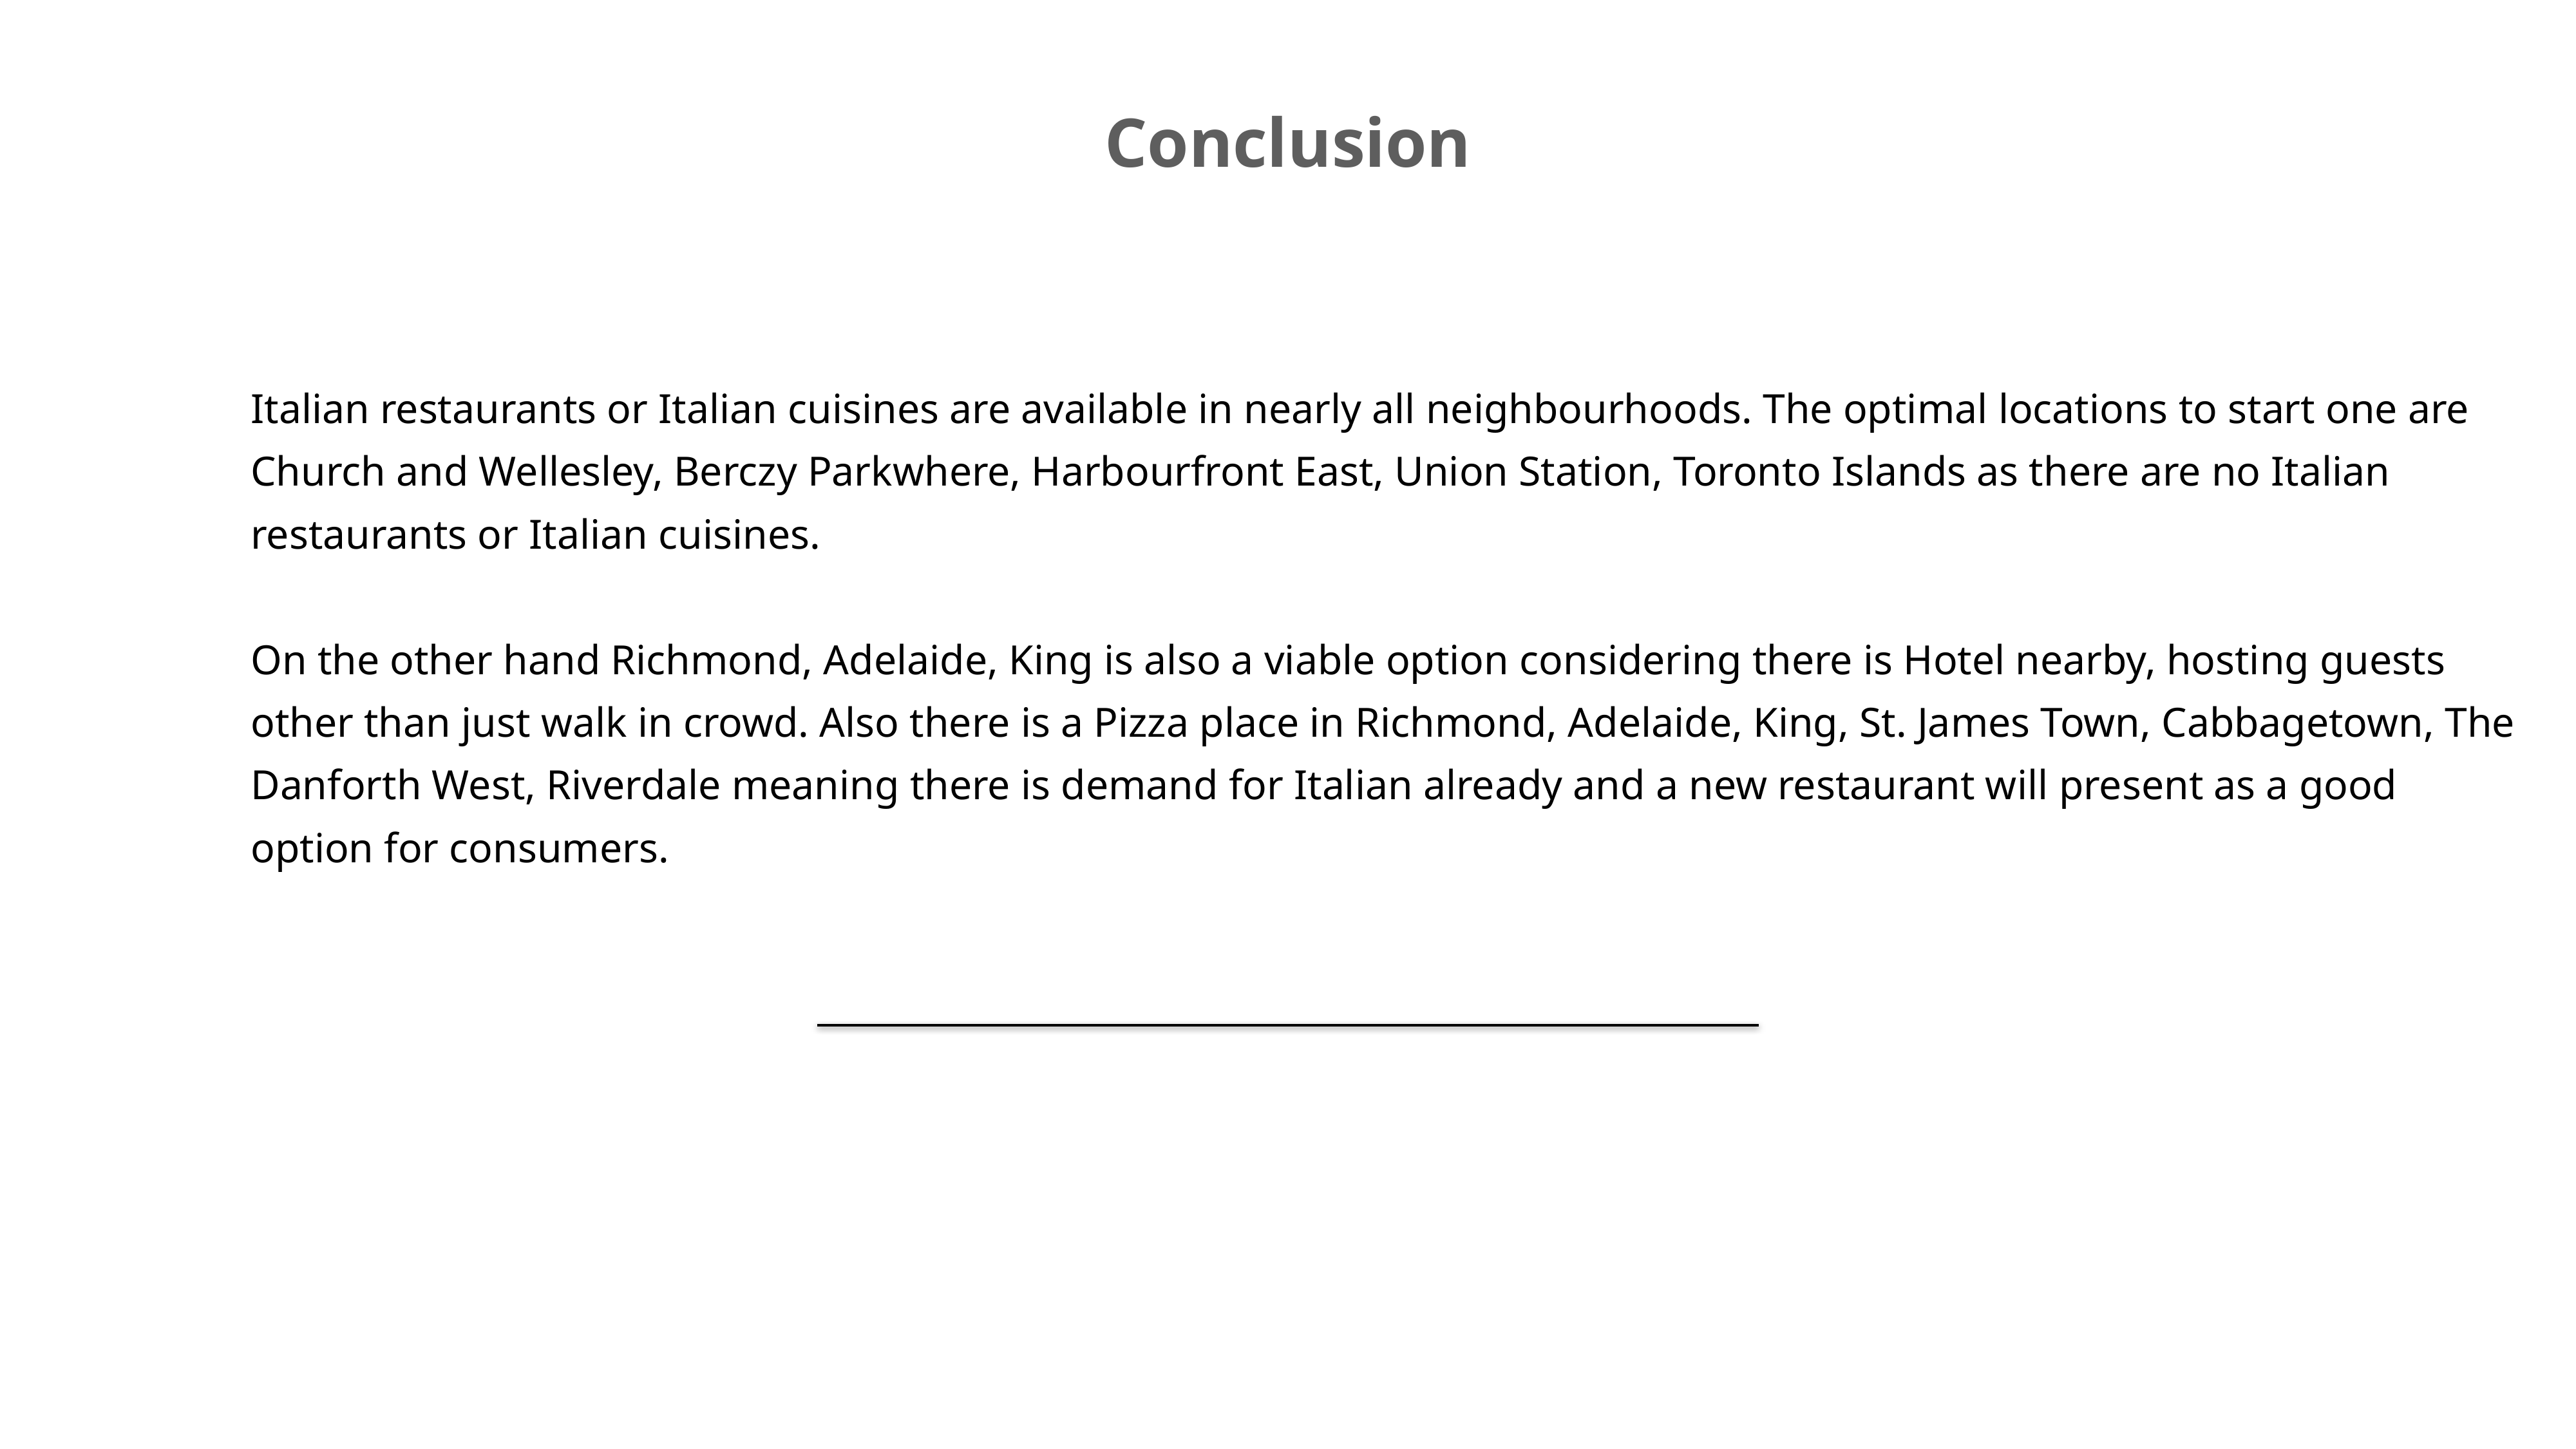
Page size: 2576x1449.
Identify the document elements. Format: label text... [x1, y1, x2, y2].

text_box Italian restaurants or Italian cuisines are available in nearly all neighbourhoods. The optimal locations to start one are Church and Wellesley, Berczy Parkwhere, Harbourfront East, Union Station, Toronto Islands as there are no Italian restaurants or Italian cuisines. On the other hand Richmond, Adelaide, King is also a viable option considering there is Hotel nearby, hosting guests other than just walk in crowd. Also there is a Pizza place in Richmond, Adelaide, King, St. James Town, Cabbagetown, The Danforth West, Riverdale meaning there is demand for Italian already and a new restaurant will present as a good option for consumers. [245, 363, 2524, 1164]
text_box Conclusion [899, 95, 1677, 186]
